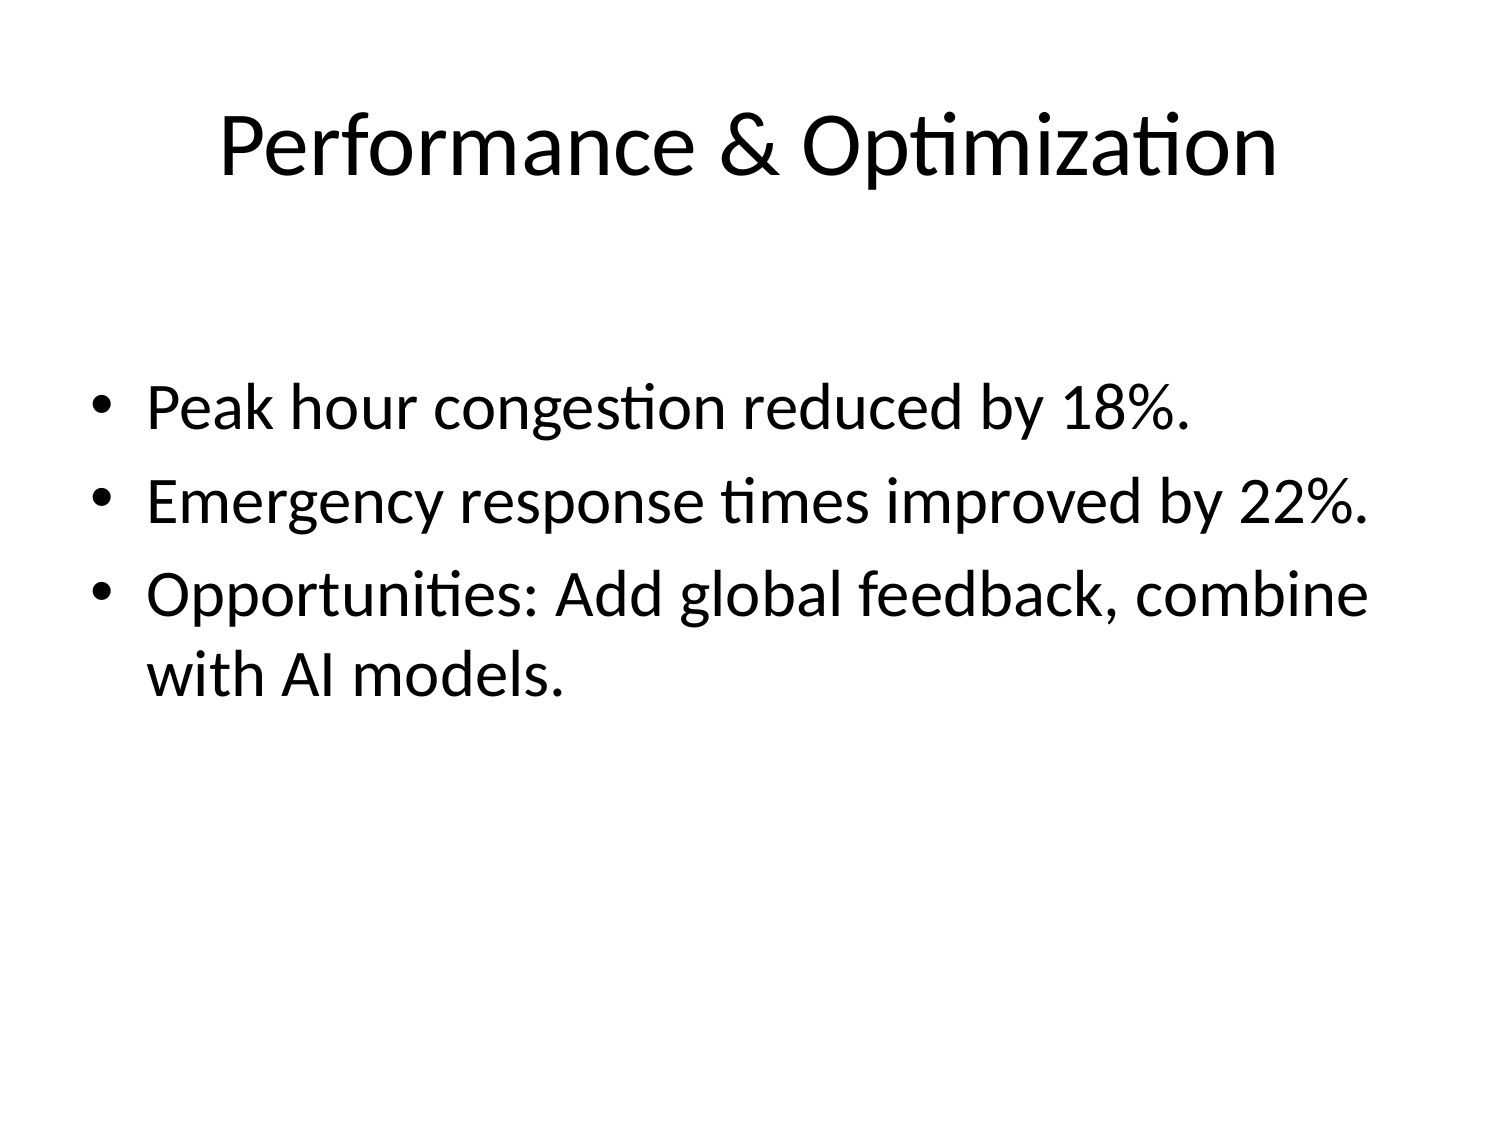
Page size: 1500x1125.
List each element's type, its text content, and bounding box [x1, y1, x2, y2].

list Peak hour congestion reduced by 18%. Emergency response times improved by 22%. Opportunities: Add global feedback, combine with AI models. [75, 262, 1425, 1005]
title Performance & Optimization [75, 45, 1425, 233]
